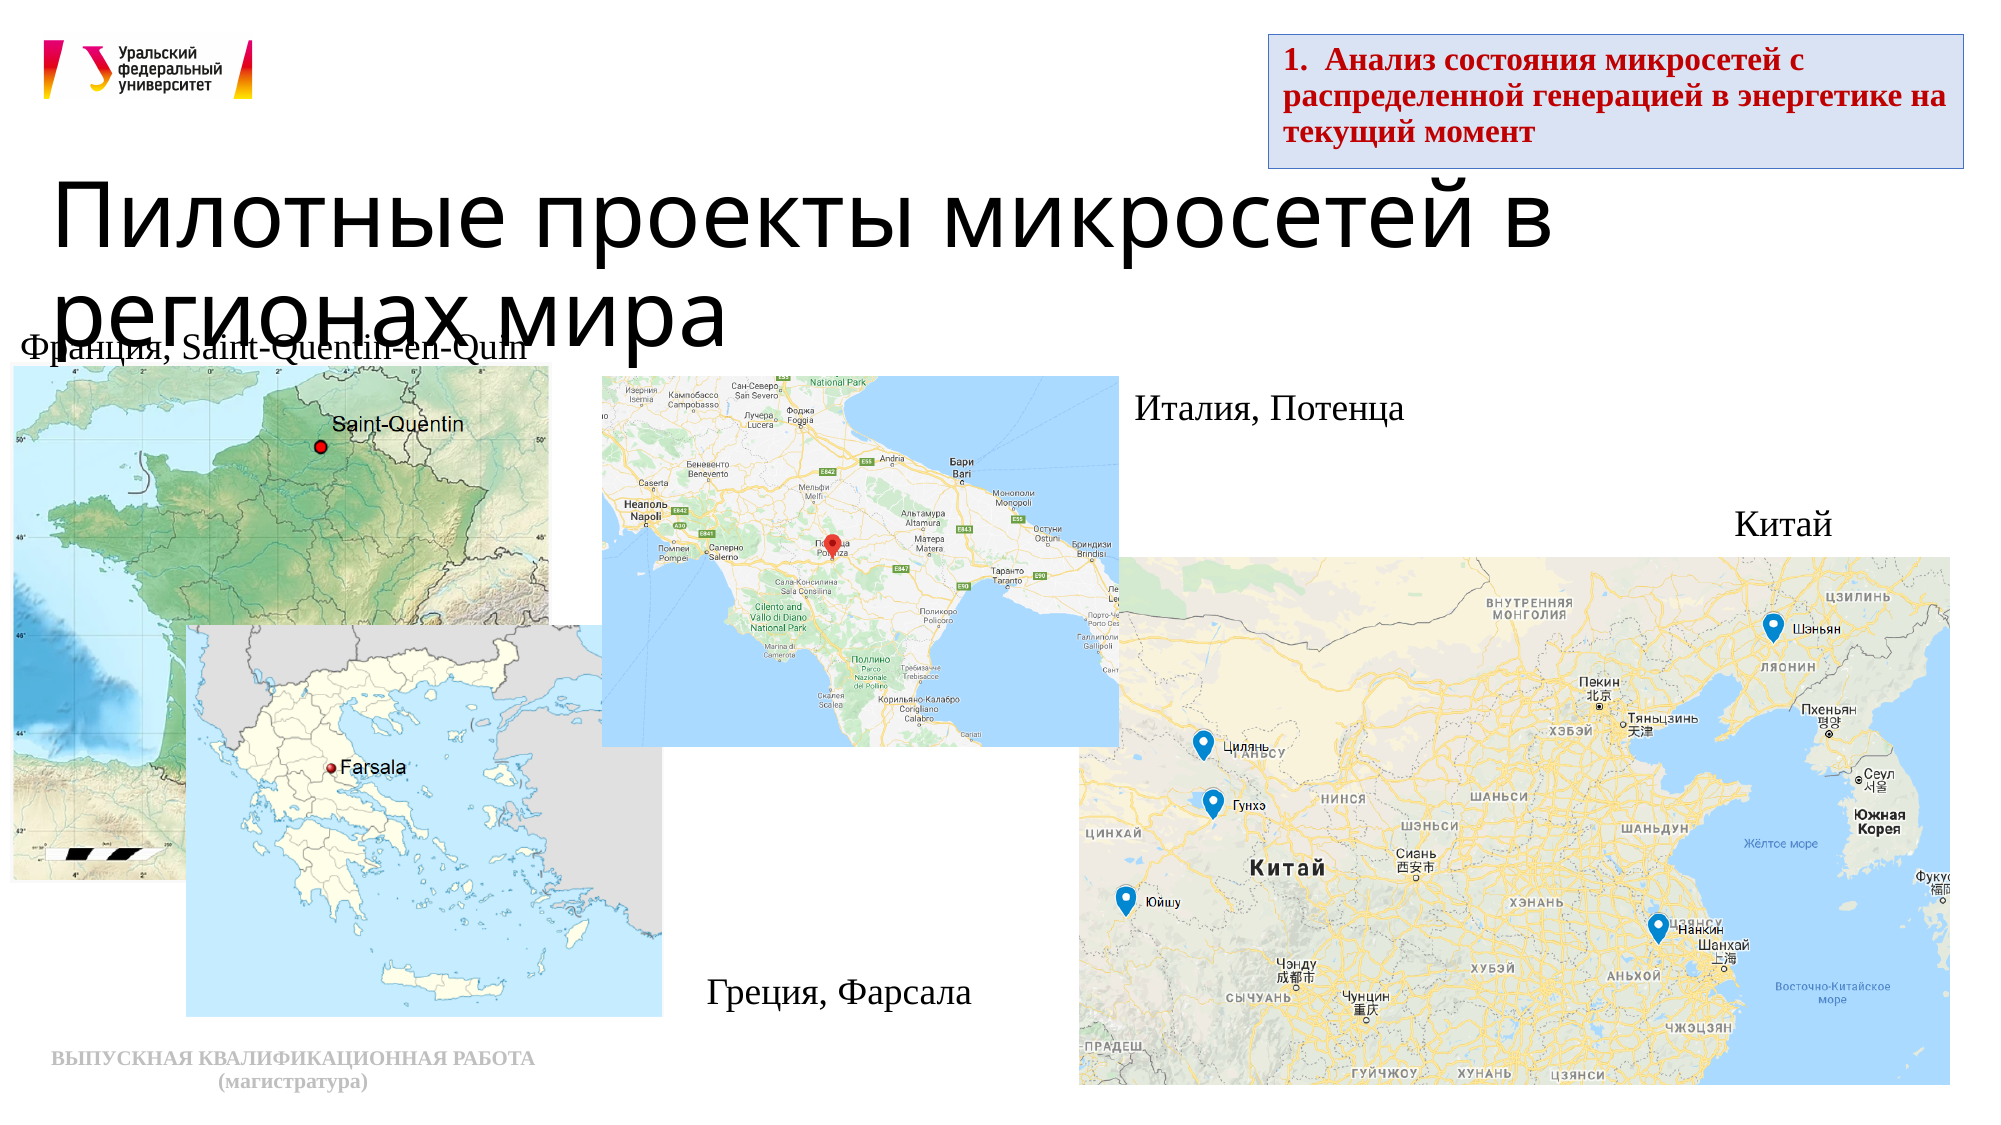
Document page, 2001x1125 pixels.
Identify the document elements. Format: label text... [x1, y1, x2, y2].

picture [43, 32, 253, 99]
picture [10, 362, 1950, 1085]
text_box Китай [1719, 491, 1848, 552]
text_box Греция, Фарсала [691, 959, 988, 1020]
text_box 1. Анализ состояния микросетей с распределенной генерацией в энергетике на текущий момент [1268, 34, 1964, 169]
text_box Франция, Saint-Quentin-en-Quin [5, 314, 543, 375]
title Пилотные проекты микросетей в регионах мира [35, 158, 1950, 377]
text_box ВЫПУСКНАЯ КВАЛИФИКАЦИОННАЯ РАБОТА (магистратура) [15, 1030, 571, 1101]
text_box Италия, Потенца [1119, 375, 1421, 435]
